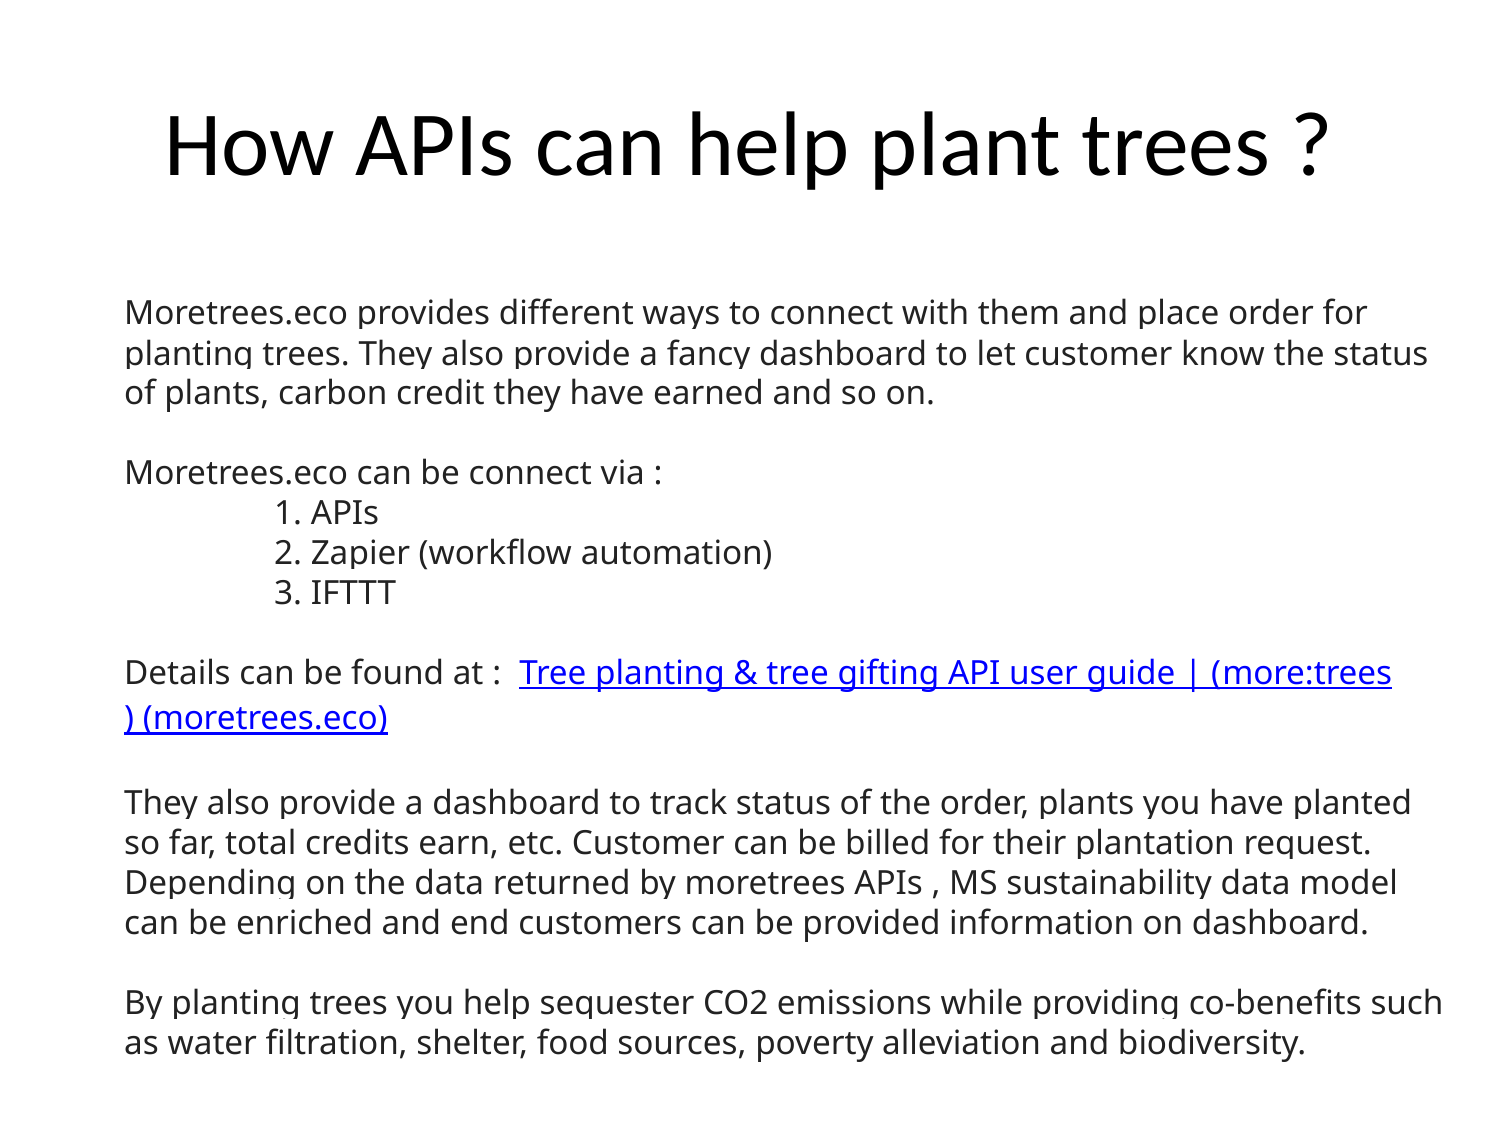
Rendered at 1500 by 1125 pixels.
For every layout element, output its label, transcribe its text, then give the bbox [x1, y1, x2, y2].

title How APIs can help plant trees ? [75, 45, 1425, 233]
text_box Moretrees.eco provides different ways to connect with them and place order for planting trees. They also provide a fancy dashboard to let customer know the status of plants, carbon credit they have earned and so on. Moretrees.eco can be connect via : 1. APIs 2. Zapier (workflow automation) 3. IFTTT Details can be found at : Tree planting & tree gifting API user guide | (more:trees) (moretrees.eco) They also provide a dashboard to track status of the order, plants you have planted so far, total credits earn, etc. Customer can be billed for their plantation request. Depending on the data returned by moretrees APIs , MS sustainability data model can be enriched and end customers can be provided information on dashboard. By planting trees you help sequester CO2 emissions while providing co-benefits such as water filtration, shelter, food sources, poverty alleviation and biodiversity. [109, 276, 1461, 1024]
text_box [84, 251, 1436, 999]
